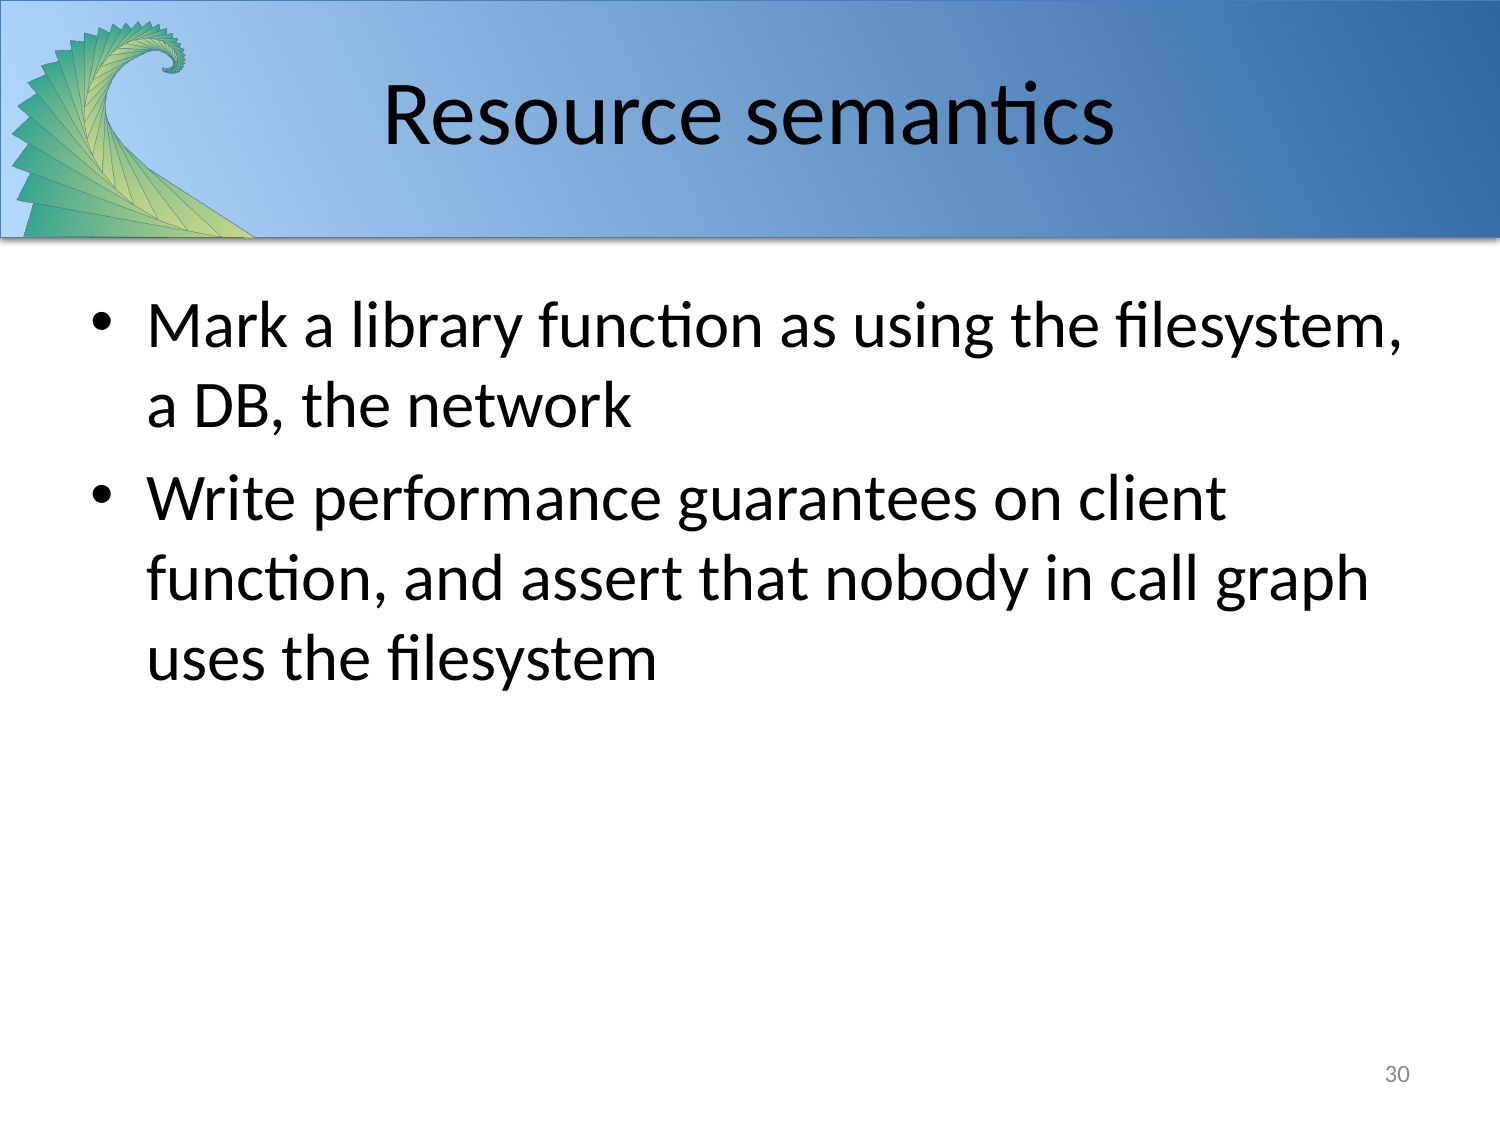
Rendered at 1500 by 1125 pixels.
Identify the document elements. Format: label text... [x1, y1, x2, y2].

list Mark a library function as using the filesystem, a DB, the network Write performance guarantees on client function, and assert that nobody in call graph uses the filesystem [75, 272, 1425, 1016]
picture [12, 21, 255, 238]
slide_number 30 [1074, 1042, 1425, 1103]
title Resource semantics [75, 13, 1425, 202]
